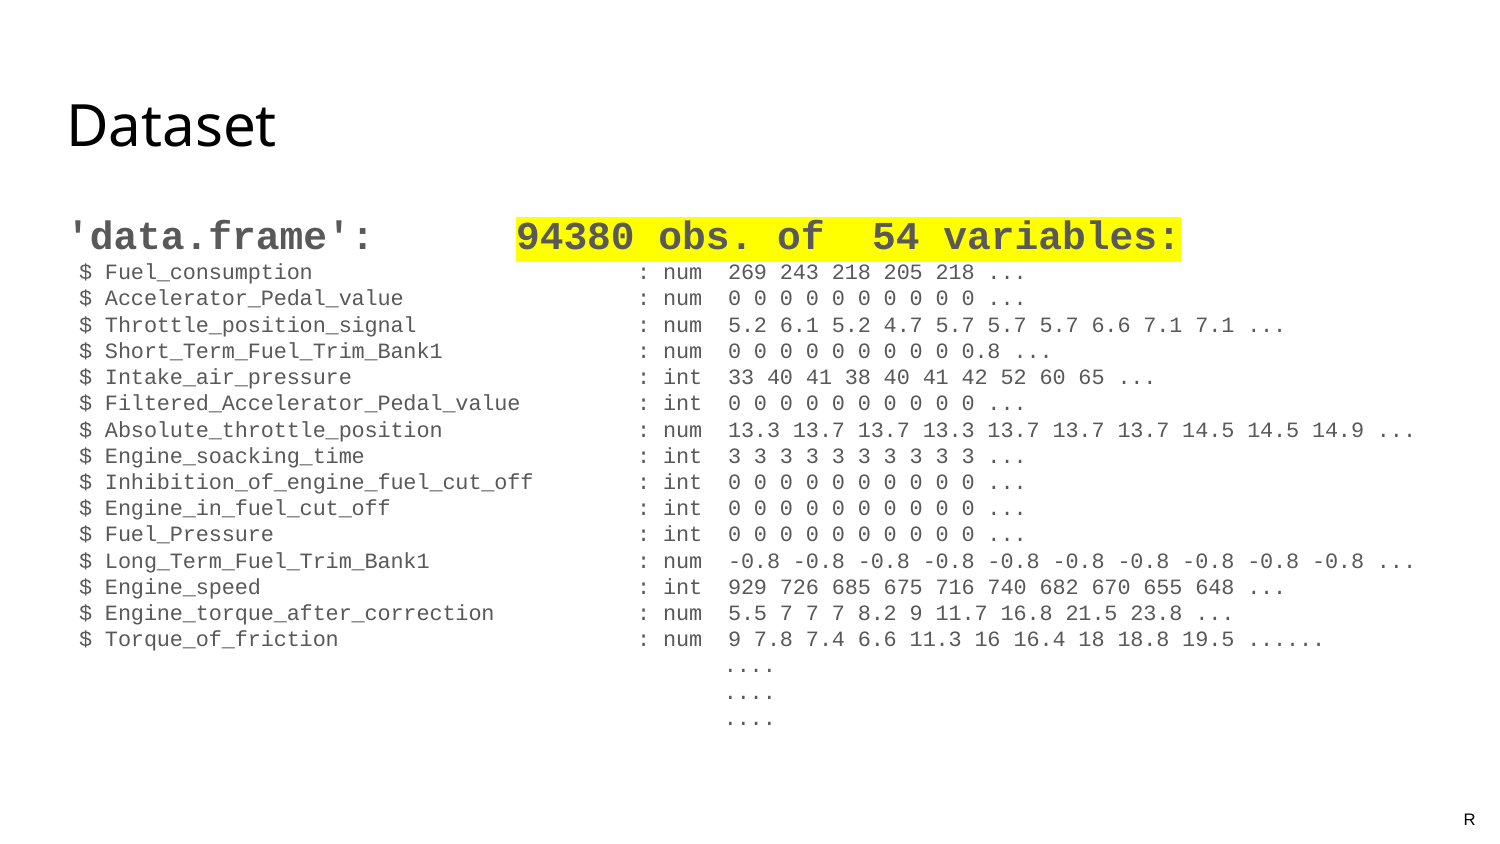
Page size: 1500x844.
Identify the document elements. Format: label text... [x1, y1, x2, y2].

text_box R [1448, 794, 1488, 832]
list 'data.frame': 94380 obs. of 54 variables: $ Fuel_consumption : num 269 243 218 205 218 ... $ Accelerator_Pedal_value : num 0 0 0 0 0 0 0 0 0 0 ... $ Throttle_position_signal : num 5.2 6.1 5.2 4.7 5.7 5.7 5.7 6.6 7.1 7.1 ... $ Short_Term_Fuel_Trim_Bank1 : num 0 0 0 0 0 0 0 0 0 0.8 ... $ Intake_air_pressure : int 33 40 41 38 40 41 42 52 60 65 ... $ Filtered_Accelerator_Pedal_value : int 0 0 0 0 0 0 0 0 0 0 ... $ Absolute_throttle_position : num 13.3 13.7 13.7 13.3 13.7 13.7 13.7 14.5 14.5 14.9 ... $ Engine_soacking_time : int 3 3 3 3 3 3 3 3 3 3 ... $ Inhibition_of_engine_fuel_cut_off : int 0 0 0 0 0 0 0 0 0 0 ... $ Engine_in_fuel_cut_off : int 0 0 0 0 0 0 0 0 0 0 ... $ Fuel_Pressure : int 0 0 0 0 0 0 0 0 0 0 ... $ Long_Term_Fuel_Trim_Bank1 : num -0.8 -0.8 -0.8 -0.8 -0.8 -0.8 -0.8 -0.8 -0.8 -0.8 ... $ Engine_speed : int 929 726 685 675 716 740 682 670 655 648 ... $ Engine_torque_after_correction : num 5.5 7 7 7 8.2 9 11.7 16.8 21.5 23.8 ... $ Torque_of_friction : num 9 7.8 7.4 6.6 11.3 16 16.4 18 18.8 19.5 ...... .... .... .... [51, 195, 1449, 810]
title Dataset [51, 72, 1449, 167]
